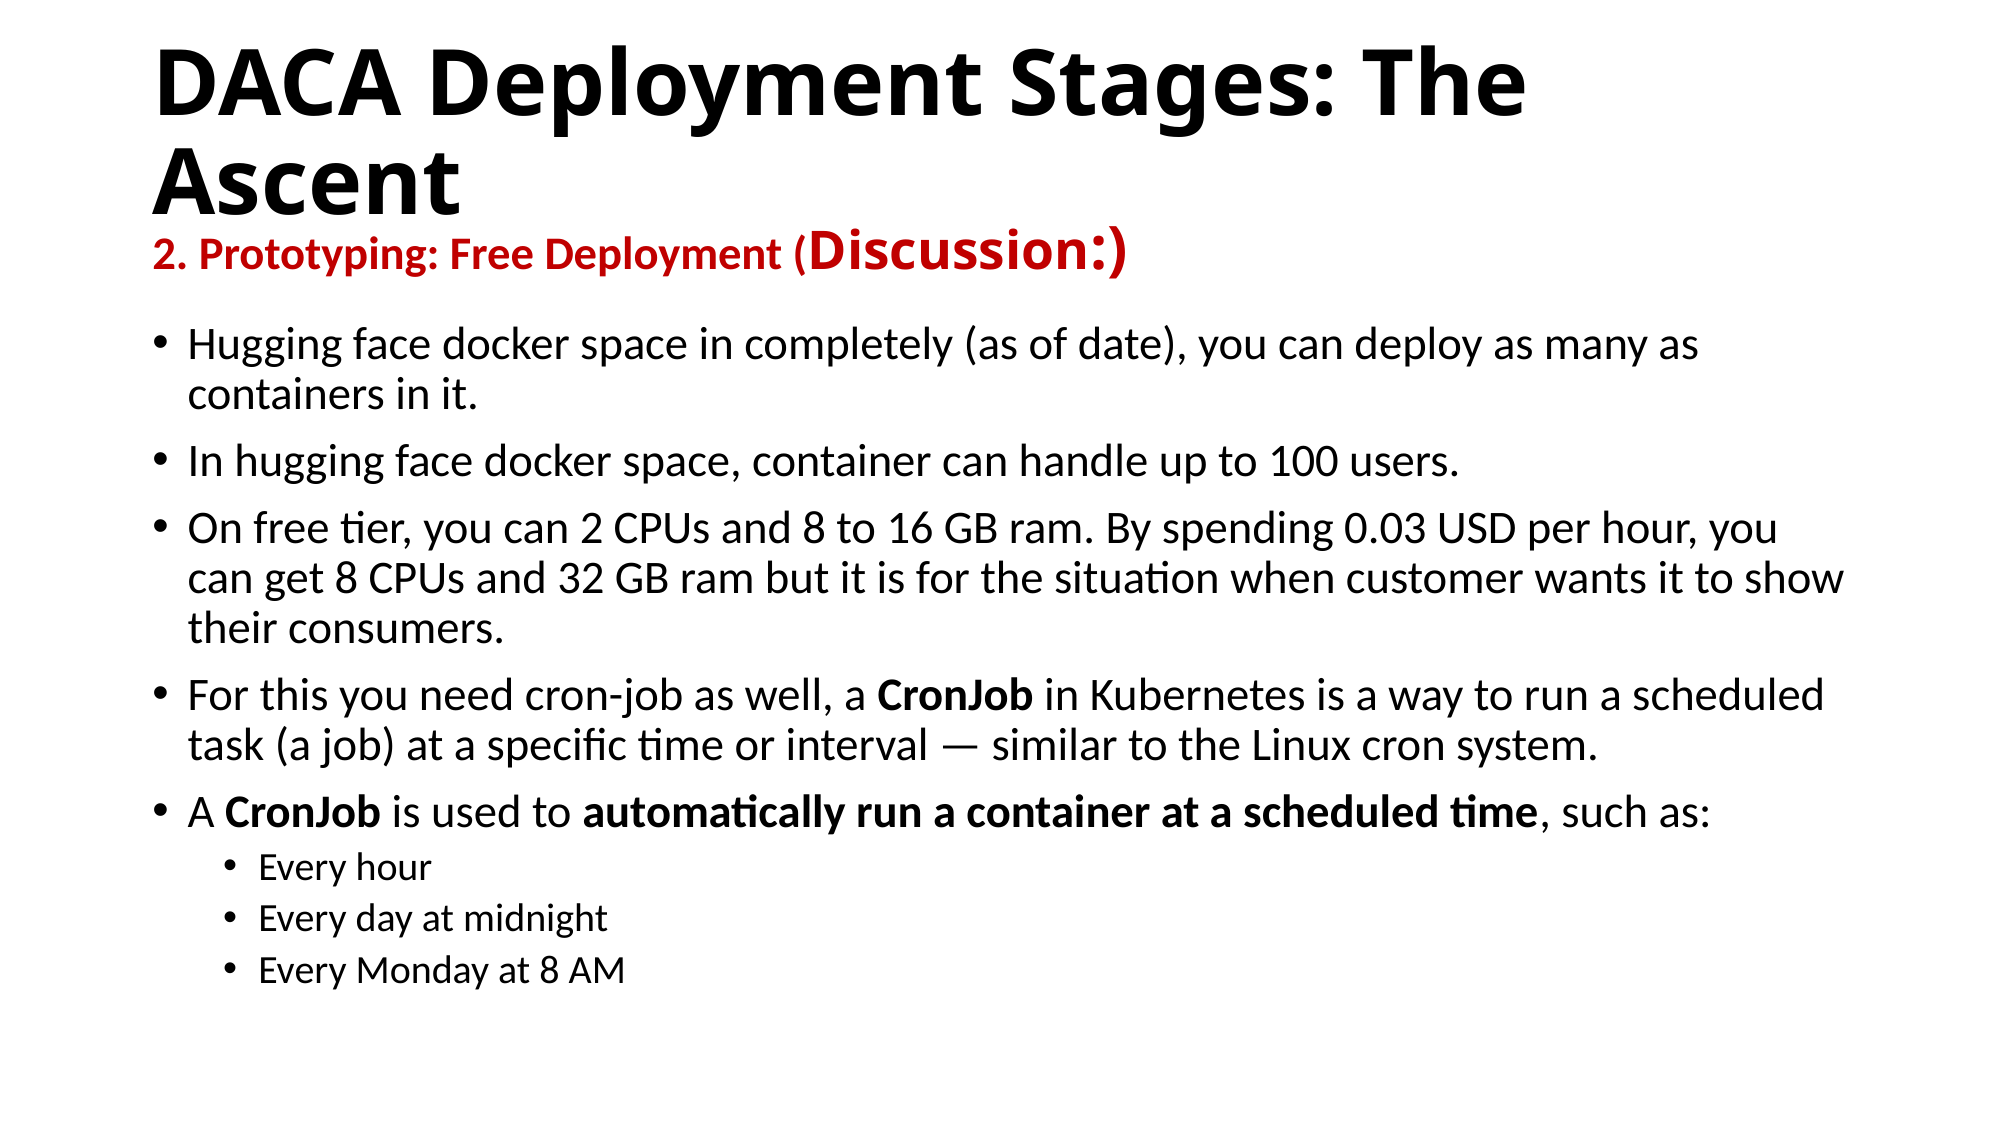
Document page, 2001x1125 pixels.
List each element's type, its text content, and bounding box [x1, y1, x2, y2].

list 2. Prototyping: Free Deployment (Discussion:) Hugging face docker space in completely (as of date), you can deploy as many as containers in it. In hugging face docker space, container can handle up to 100 users. On free tier, you can 2 CPUs and 8 to 16 GB ram. By spending 0.03 USD per hour, you can get 8 CPUs and 32 GB ram but it is for the situation when customer wants it to show their consumers. For this you need cron-job as well, a CronJob in Kubernetes is a way to run a scheduled task (a job) at a specific time or interval — similar to the Linux cron system. A CronJob is used to automatically run a container at a scheduled time, such as: Every hour Every day at midnight Every Monday at 8 AM [137, 210, 1863, 1014]
title DACA Deployment Stages: The Ascent [137, 59, 1863, 210]
